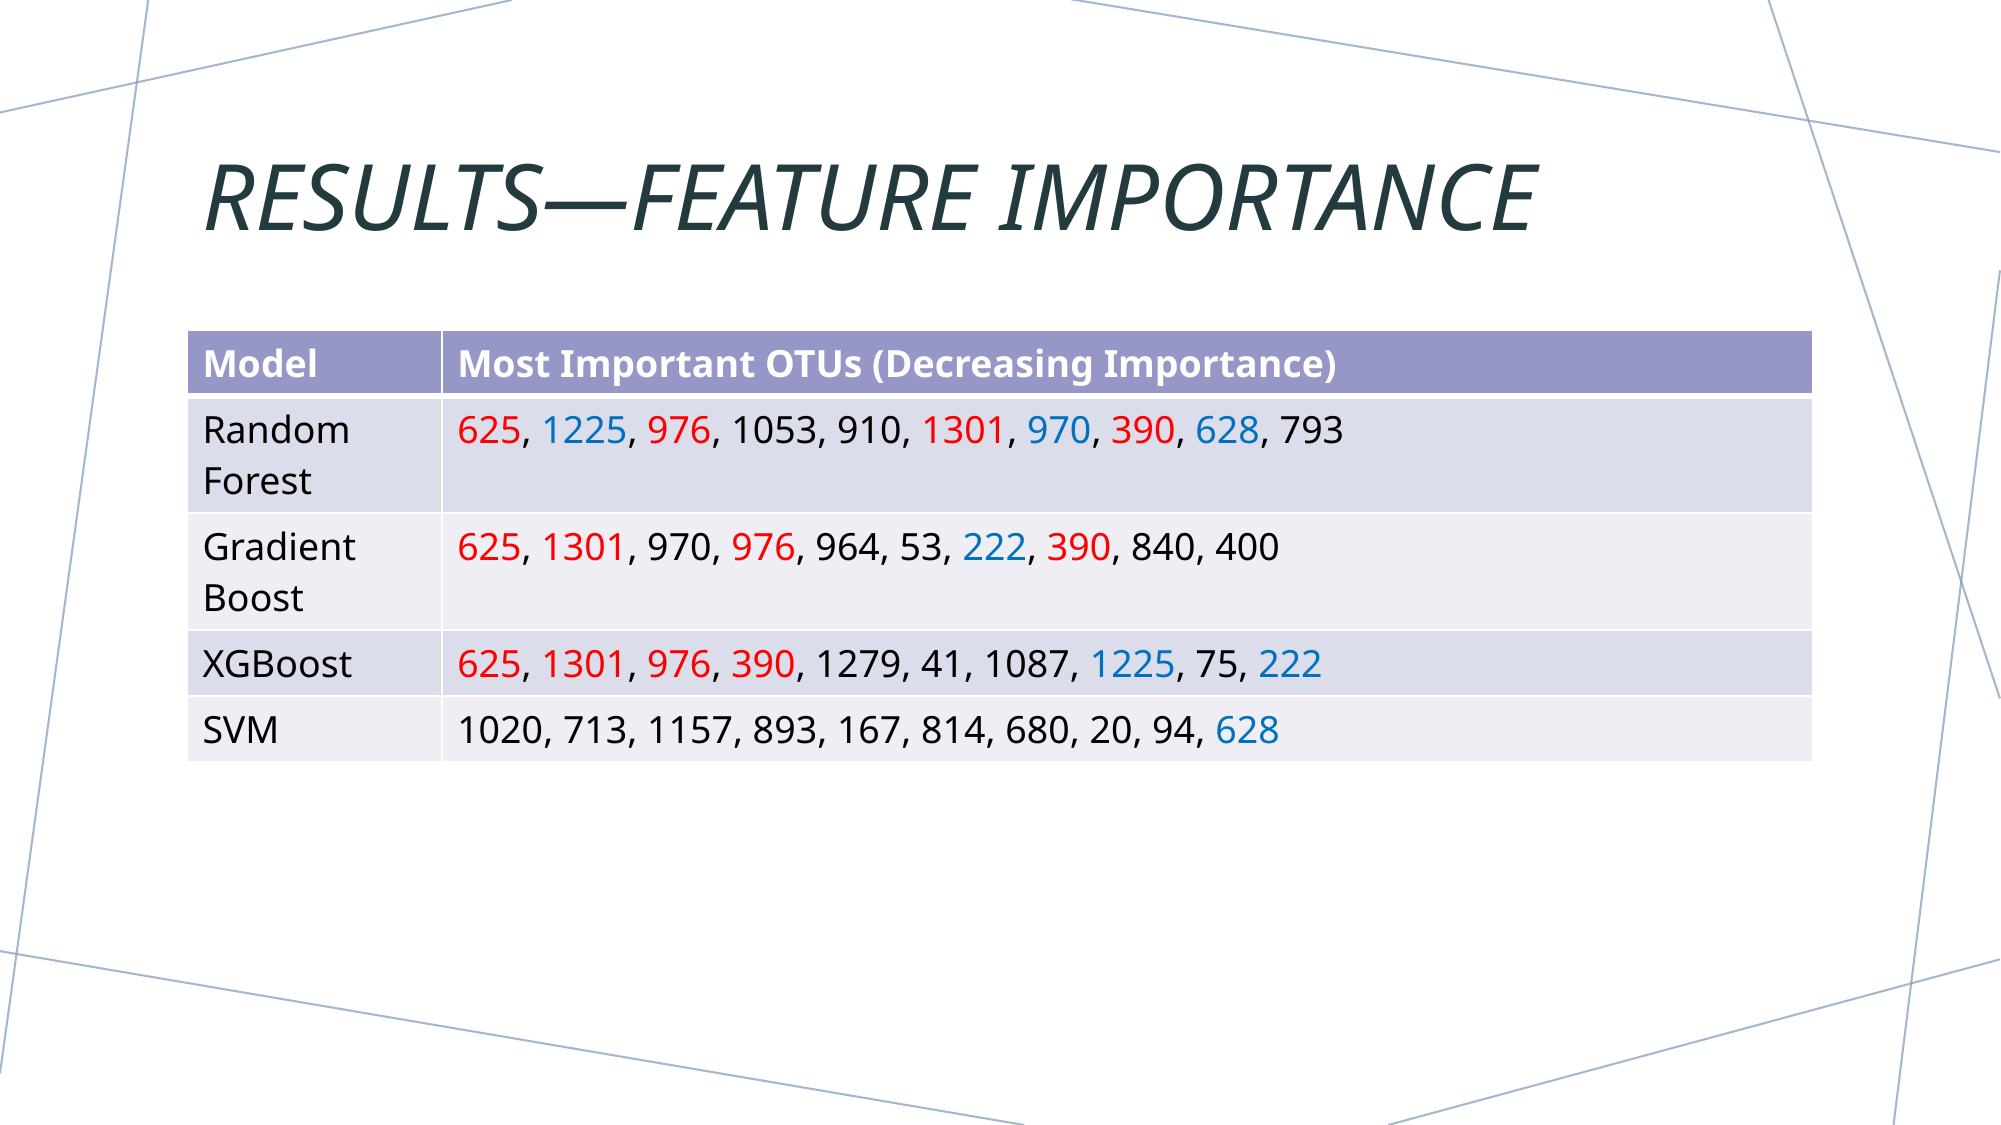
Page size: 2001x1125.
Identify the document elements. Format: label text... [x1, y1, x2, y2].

table_header Most Important OTUs (Decreasing Importance) [443, 331, 1812, 393]
table_cell 625, 1301, 976, 390, 1279, 41, 1087, 1225, 75, 222 [443, 631, 1812, 695]
title Results—feature Importance [187, 87, 1813, 315]
table_cell XGBoost [188, 631, 441, 695]
table_header Model [188, 331, 441, 393]
table_cell Gradient Boost [188, 514, 441, 629]
table_cell SVM [188, 697, 441, 761]
table_cell 1020, 713, 1157, 893, 167, 814, 680, 20, 94, 628 [443, 697, 1812, 761]
table_cell 625, 1301, 970, 976, 964, 53, 222, 390, 840, 400 [443, 514, 1812, 629]
table_cell 625, 1225, 976, 1053, 910, 1301, 970, 390, 628, 793 [443, 399, 1812, 512]
table_cell Random Forest [188, 399, 441, 512]
